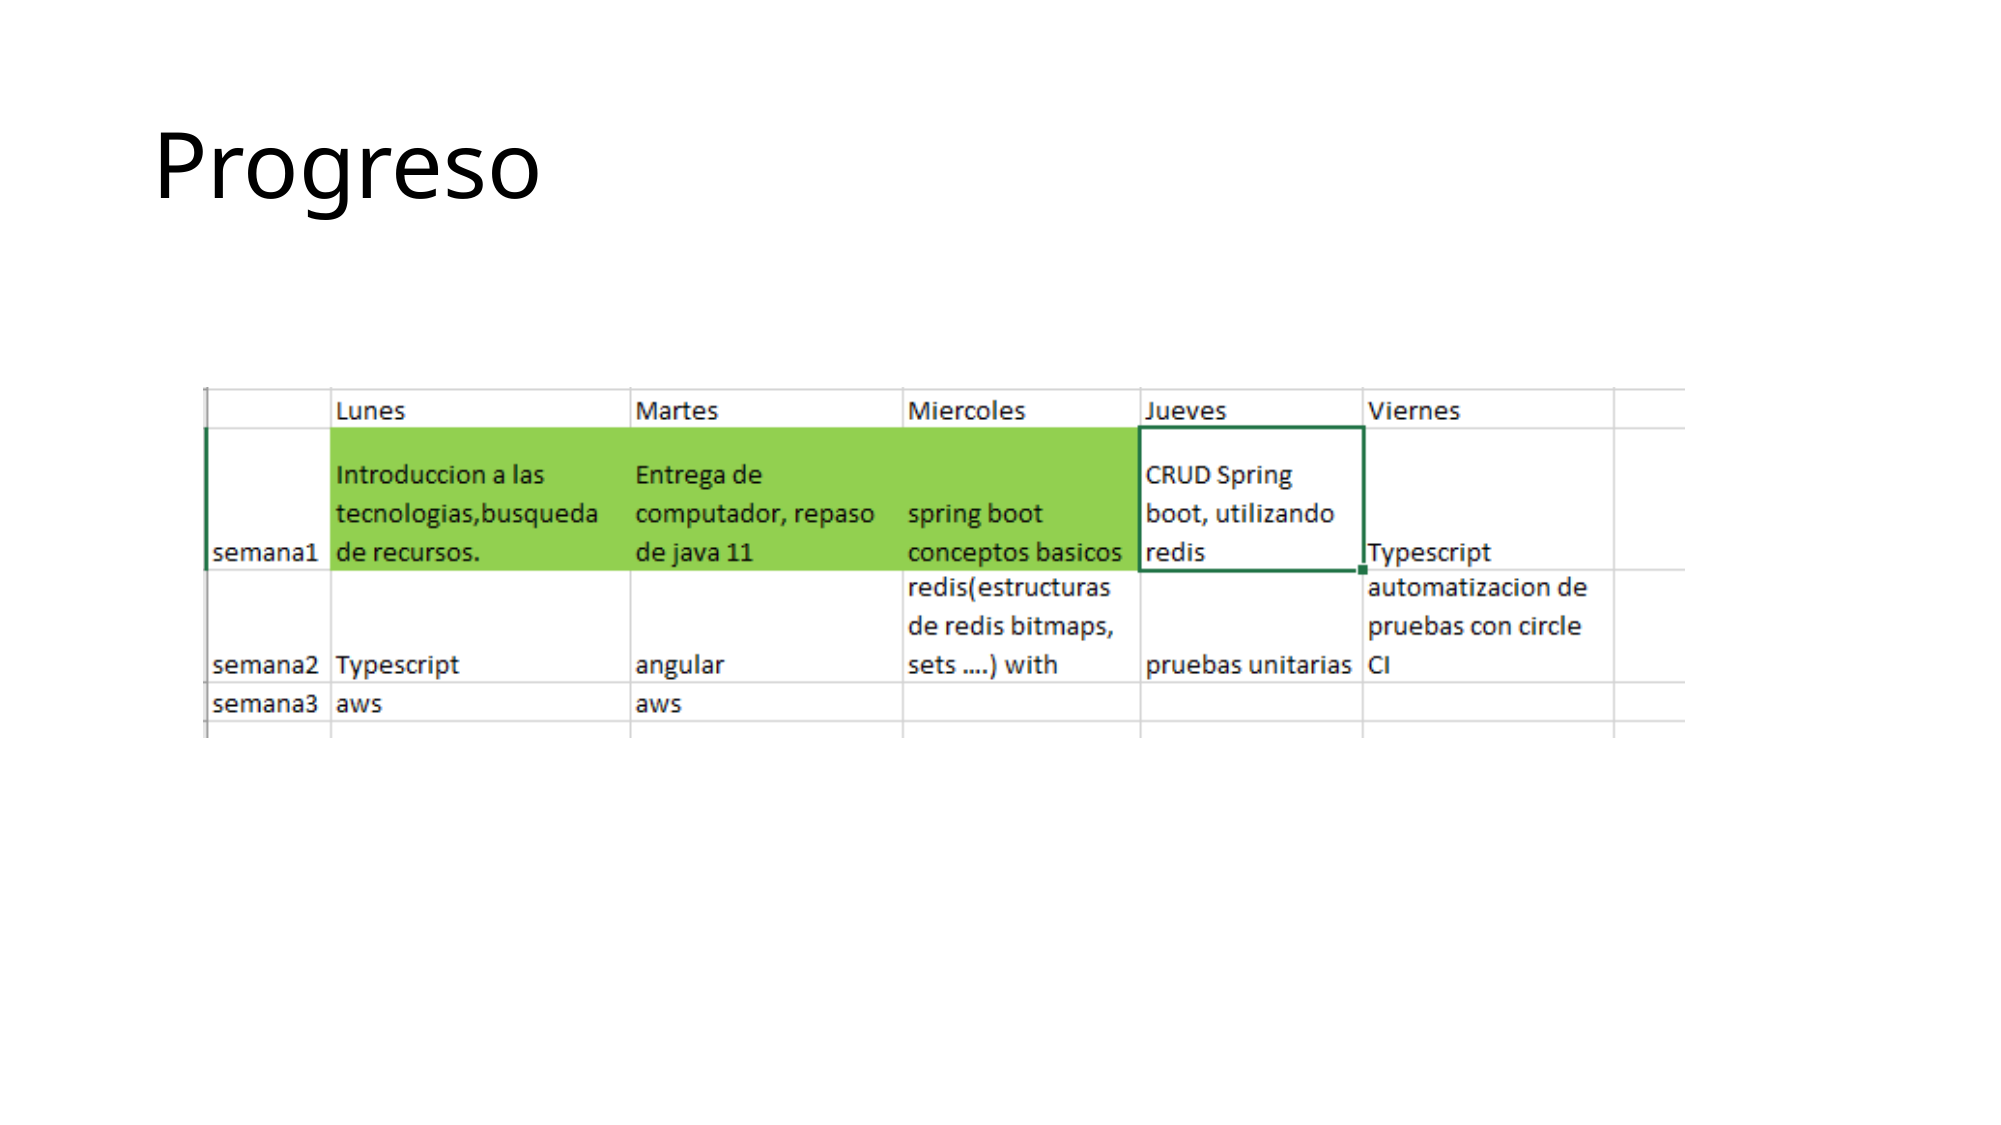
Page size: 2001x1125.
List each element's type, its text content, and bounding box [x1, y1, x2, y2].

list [203, 387, 1685, 738]
title Progreso [137, 59, 1863, 278]
